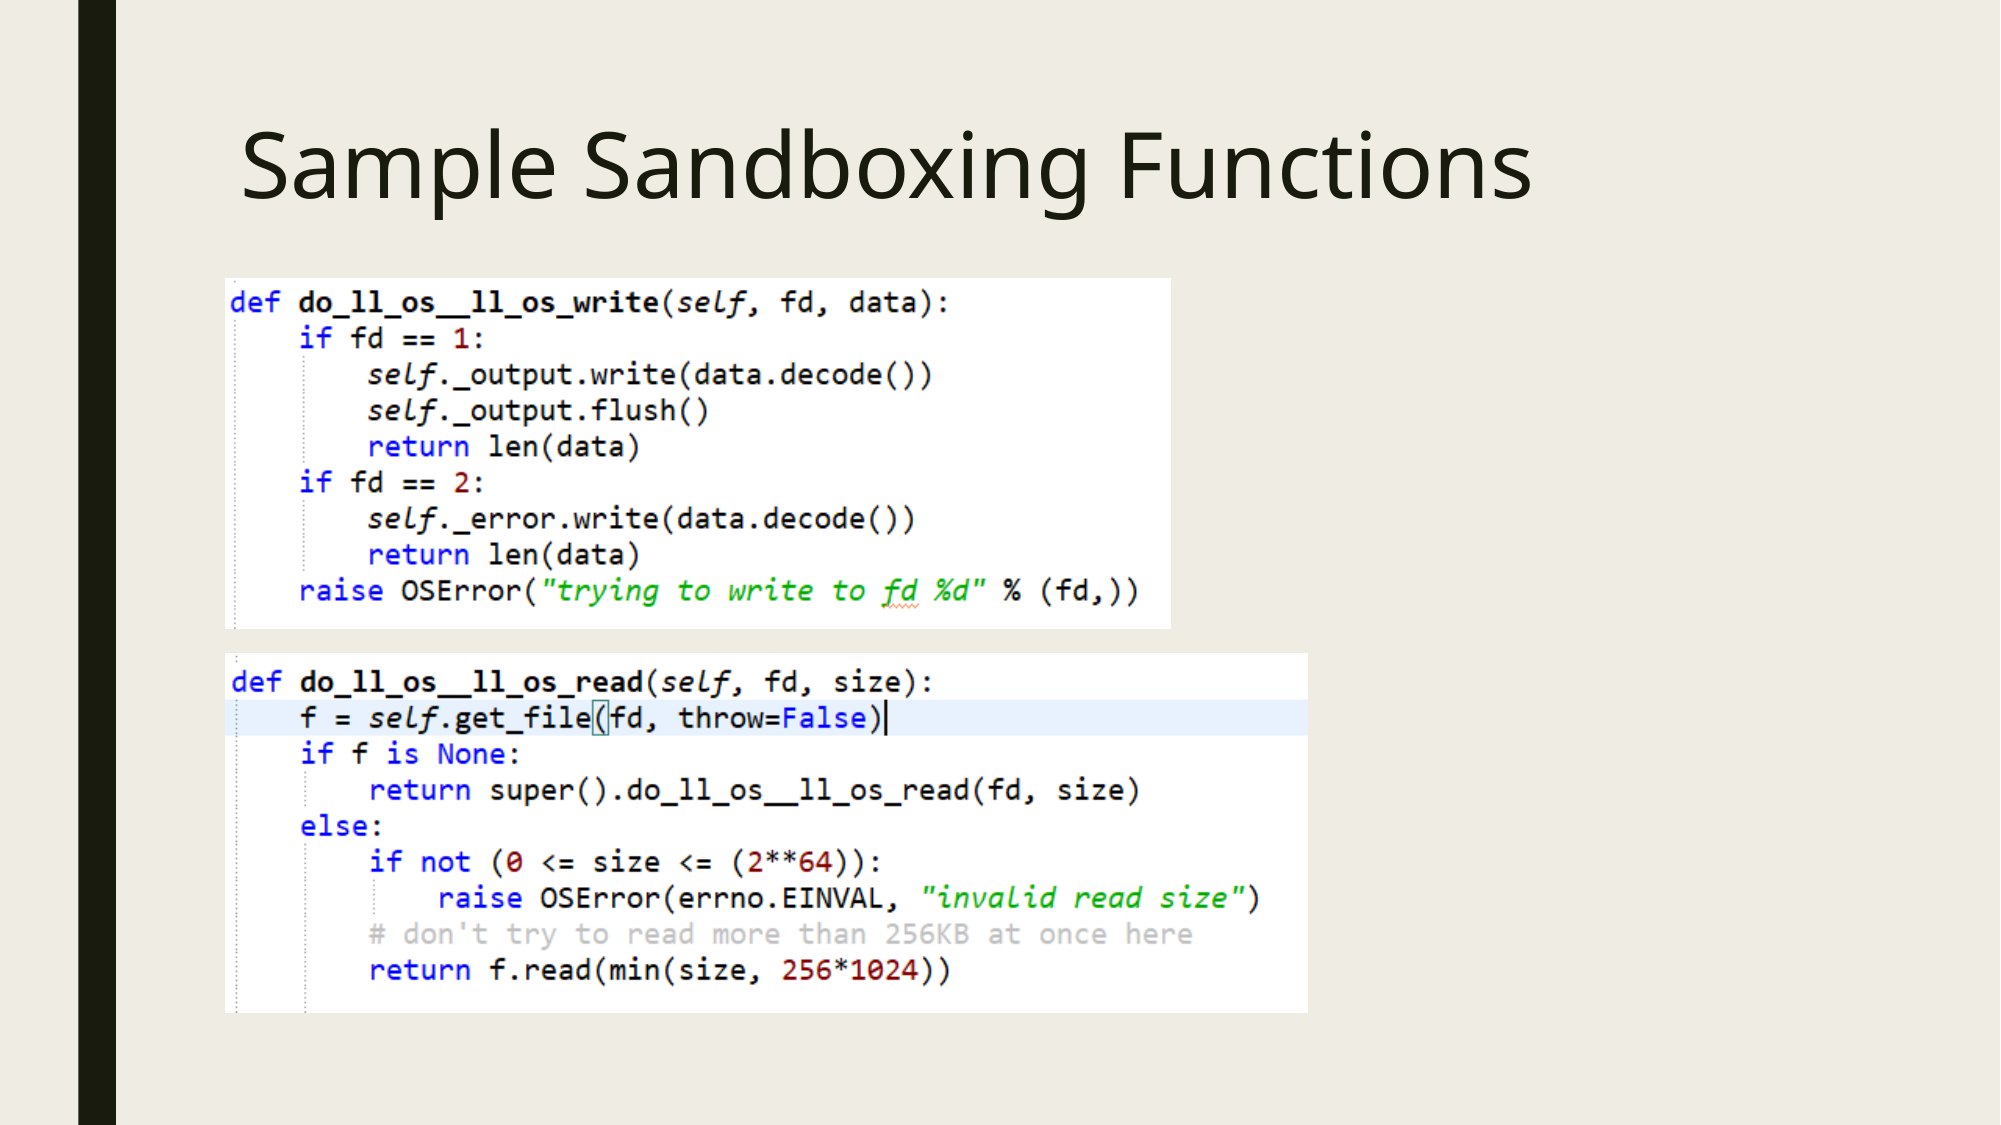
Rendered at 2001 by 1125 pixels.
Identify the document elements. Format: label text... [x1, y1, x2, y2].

picture [224, 278, 1171, 629]
picture [224, 653, 1308, 1013]
title Sample Sandboxing Functions [225, 112, 1800, 357]
